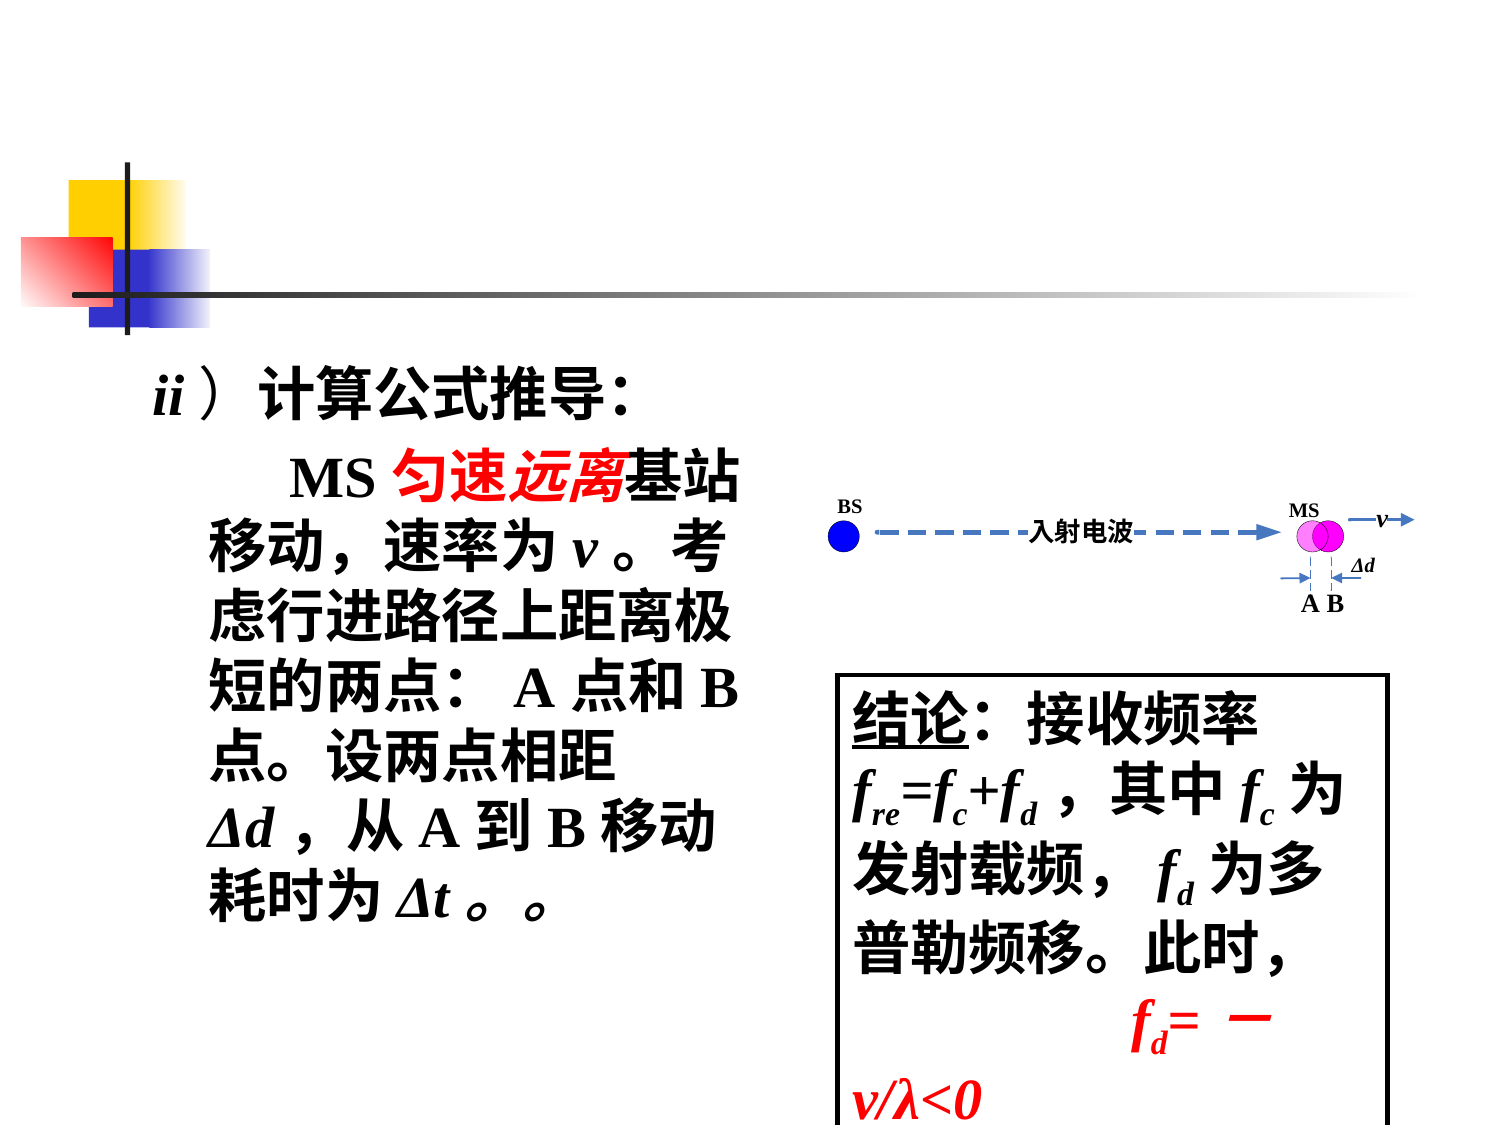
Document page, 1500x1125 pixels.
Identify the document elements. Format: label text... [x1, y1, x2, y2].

text_box 结论：接收频率fre=fc+fd，其中fc为发射载频，fd为多普勒频移。此时， fd=－ v/λ<0 [837, 674, 1388, 1125]
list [824, 488, 1451, 624]
list ii）计算公式推导： MS匀速远离基站移动，速率为v。考虑行进路径上距离极短的两点：A点和B点。设两点相距Δd，从A到B移动耗时为Δt。。 [137, 349, 763, 1026]
